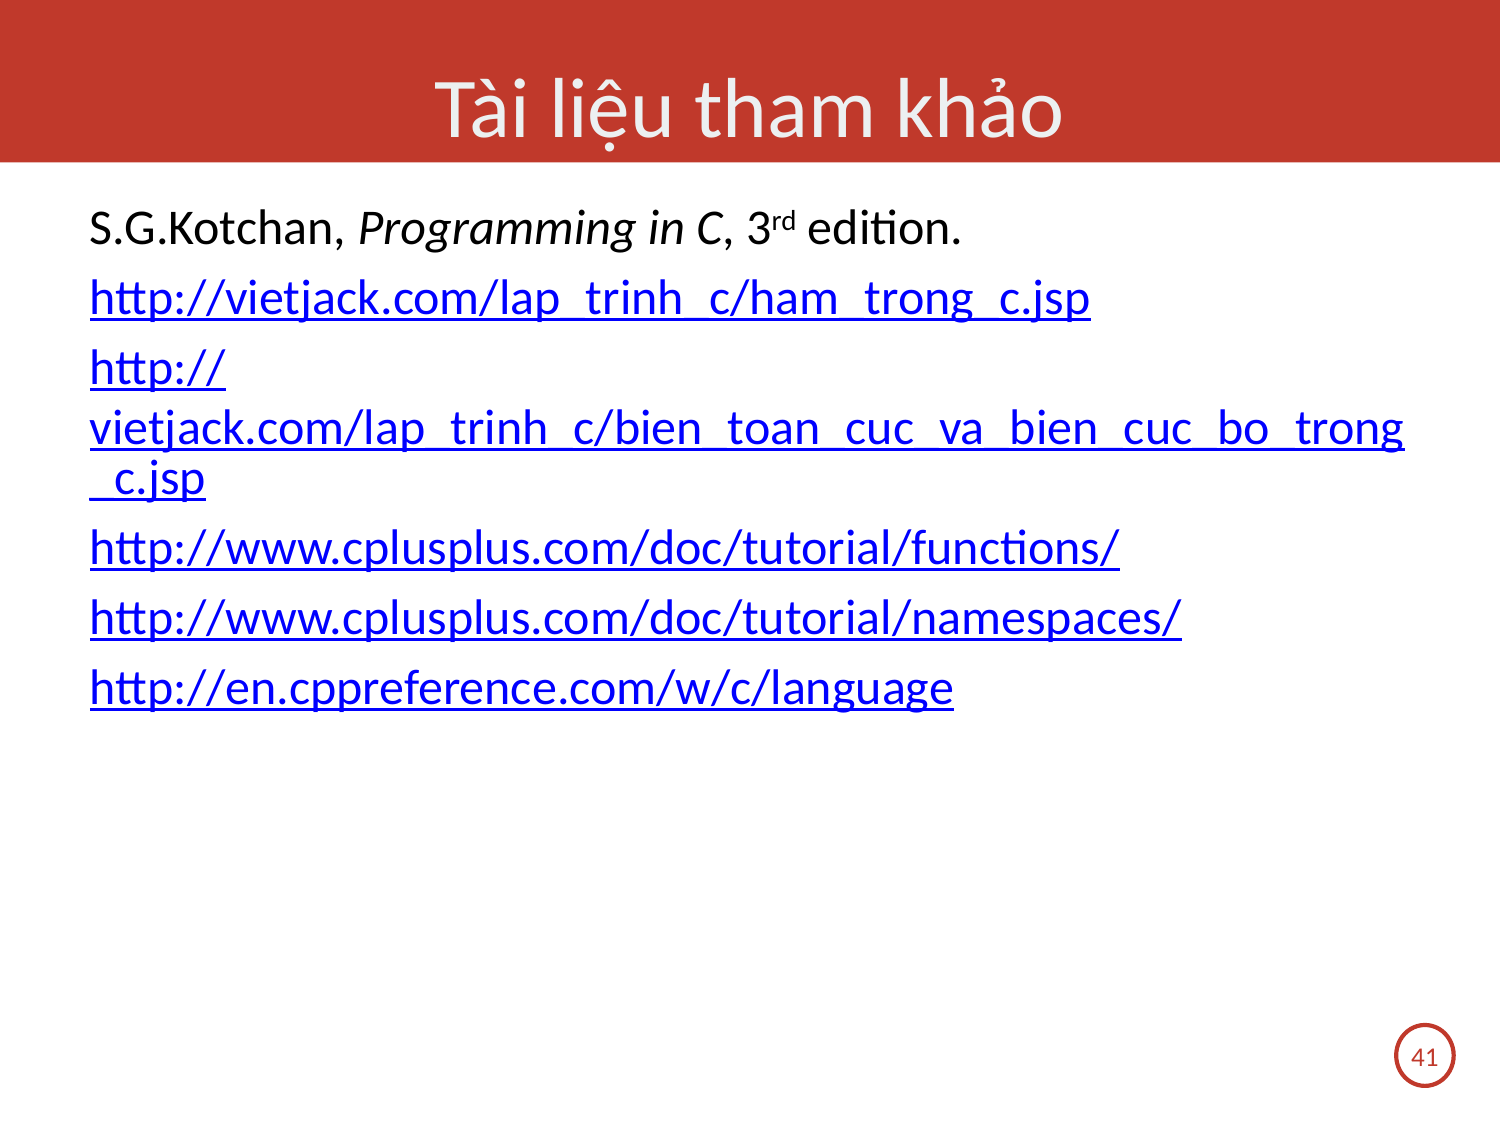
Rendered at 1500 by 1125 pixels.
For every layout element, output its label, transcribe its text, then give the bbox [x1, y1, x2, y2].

text_box S.G.Kotchan, Programming in C, 3rd edition. http://vietjack.com/lap_trinh_c/ham_trong_c.jsp http://vietjack.com/lap_trinh_c/bien_toan_cuc_va_bien_cuc_bo_trong_c.jsp http://www.cplusplus.com/doc/tutorial/functions/ http://www.cplusplus.com/doc/tutorial/namespaces/ http://en.cppreference.com/w/c/language [74, 187, 1425, 1005]
title Tài liệu tham khảo [75, 45, 1425, 163]
